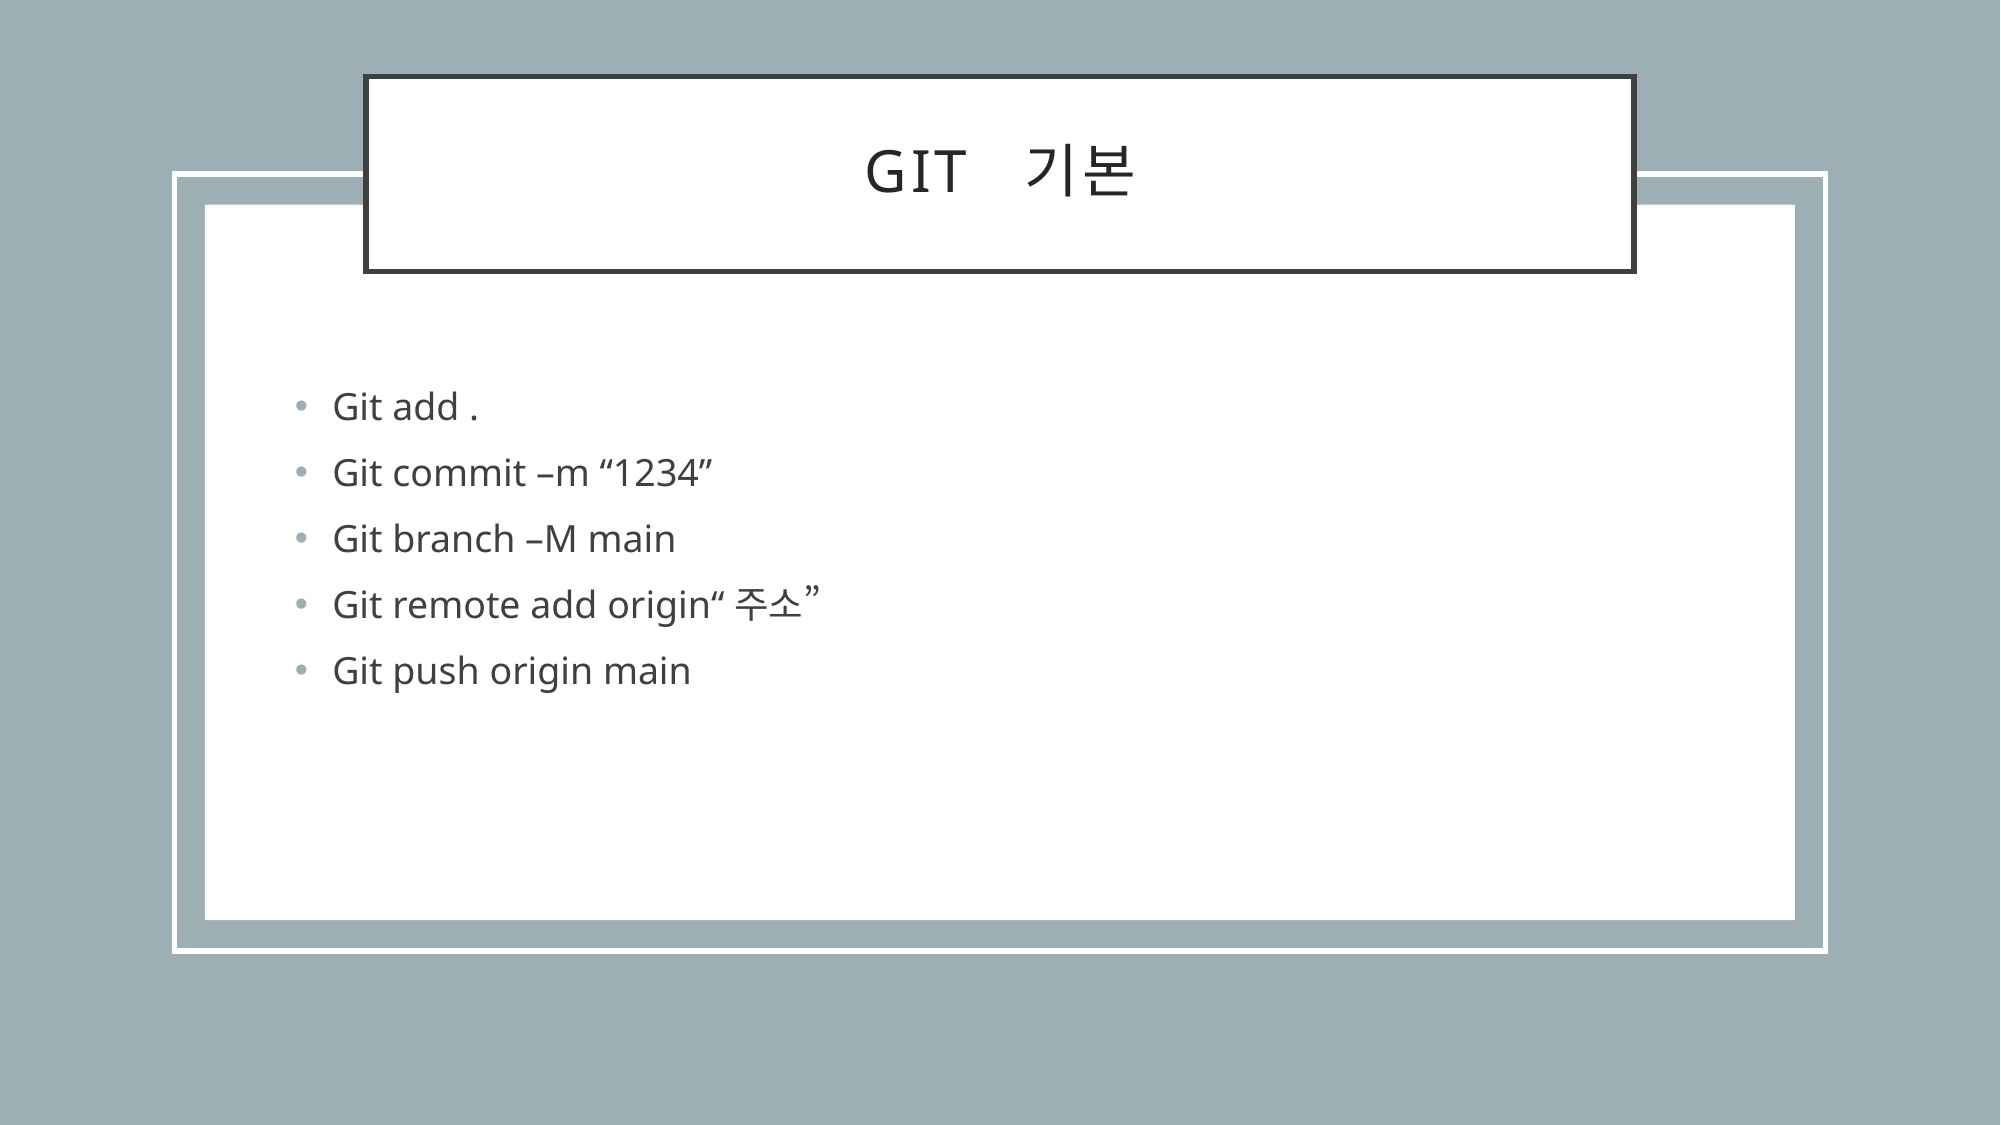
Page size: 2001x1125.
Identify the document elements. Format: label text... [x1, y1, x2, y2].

text_box [173, 173, 1827, 952]
text_box [0, 0, 2000, 1125]
list Git add . Git commit –m “1234” Git branch –M main Git remote add origin“주소” Git push origin main [279, 375, 1721, 849]
title Git 기본 [363, 74, 1637, 274]
